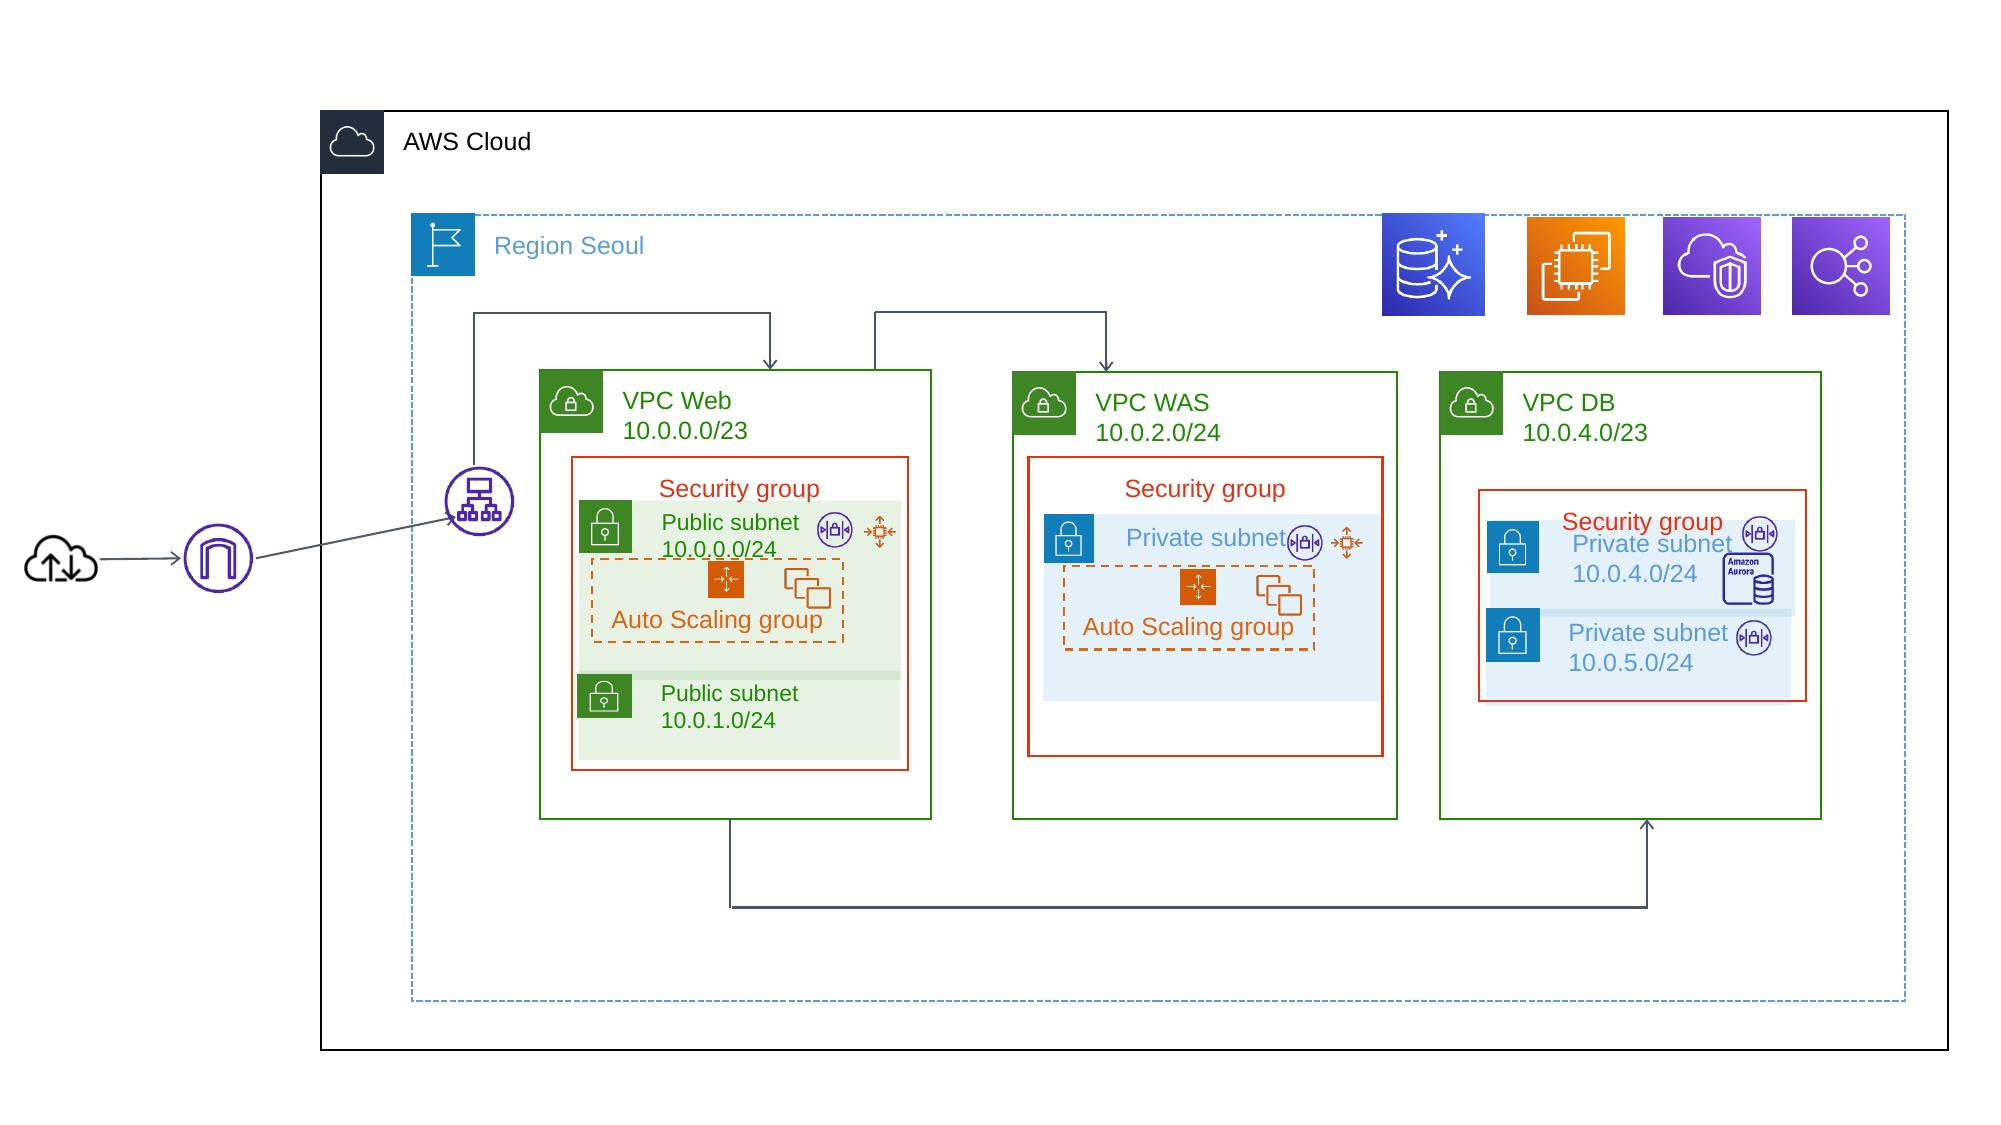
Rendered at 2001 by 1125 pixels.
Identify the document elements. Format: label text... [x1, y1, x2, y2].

text_box [876, 311, 1114, 372]
picture [862, 514, 897, 549]
text_box Public subnet 10.0.1.0/24 [577, 670, 901, 761]
picture [1439, 371, 1503, 435]
picture [1179, 569, 1216, 605]
picture [22, 520, 100, 598]
picture [539, 370, 603, 433]
text_box Private subnet 10.0.5.0/24 [1485, 608, 1793, 707]
picture [1734, 618, 1773, 657]
picture [441, 463, 517, 539]
picture [180, 520, 256, 596]
picture [782, 566, 833, 610]
picture [1044, 513, 1094, 563]
text_box AWS Cloud [320, 110, 1949, 1051]
picture [1720, 514, 1779, 607]
text_box Region Seoul [411, 214, 1906, 1002]
text_box Security group [1478, 489, 1807, 702]
picture [1382, 213, 1485, 316]
text_box VPC WAS 10.0.2.0/24 [1012, 371, 1398, 820]
text_box VPC Web 10.0.0.0/23 [539, 369, 932, 820]
text_box [475, 312, 778, 370]
picture [320, 110, 384, 174]
text_box Security group [571, 456, 909, 771]
picture [577, 674, 632, 718]
text_box Auto Scaling group [1063, 565, 1315, 651]
text_box VPC DB 10.0.4.0/23 [1439, 371, 1822, 820]
picture [1487, 521, 1539, 573]
picture [1663, 217, 1761, 315]
picture [1486, 608, 1540, 662]
picture [579, 500, 632, 553]
text_box Auto Scaling group [591, 558, 844, 643]
picture [1254, 573, 1304, 617]
picture [708, 561, 744, 598]
picture [815, 510, 854, 549]
text_box Security group [1027, 456, 1384, 757]
picture [411, 213, 475, 276]
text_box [255, 516, 456, 559]
picture [1329, 525, 1364, 560]
picture [1285, 523, 1324, 562]
picture [1792, 217, 1890, 315]
picture [1527, 217, 1625, 315]
picture [1012, 371, 1076, 435]
text_box [731, 819, 1655, 909]
